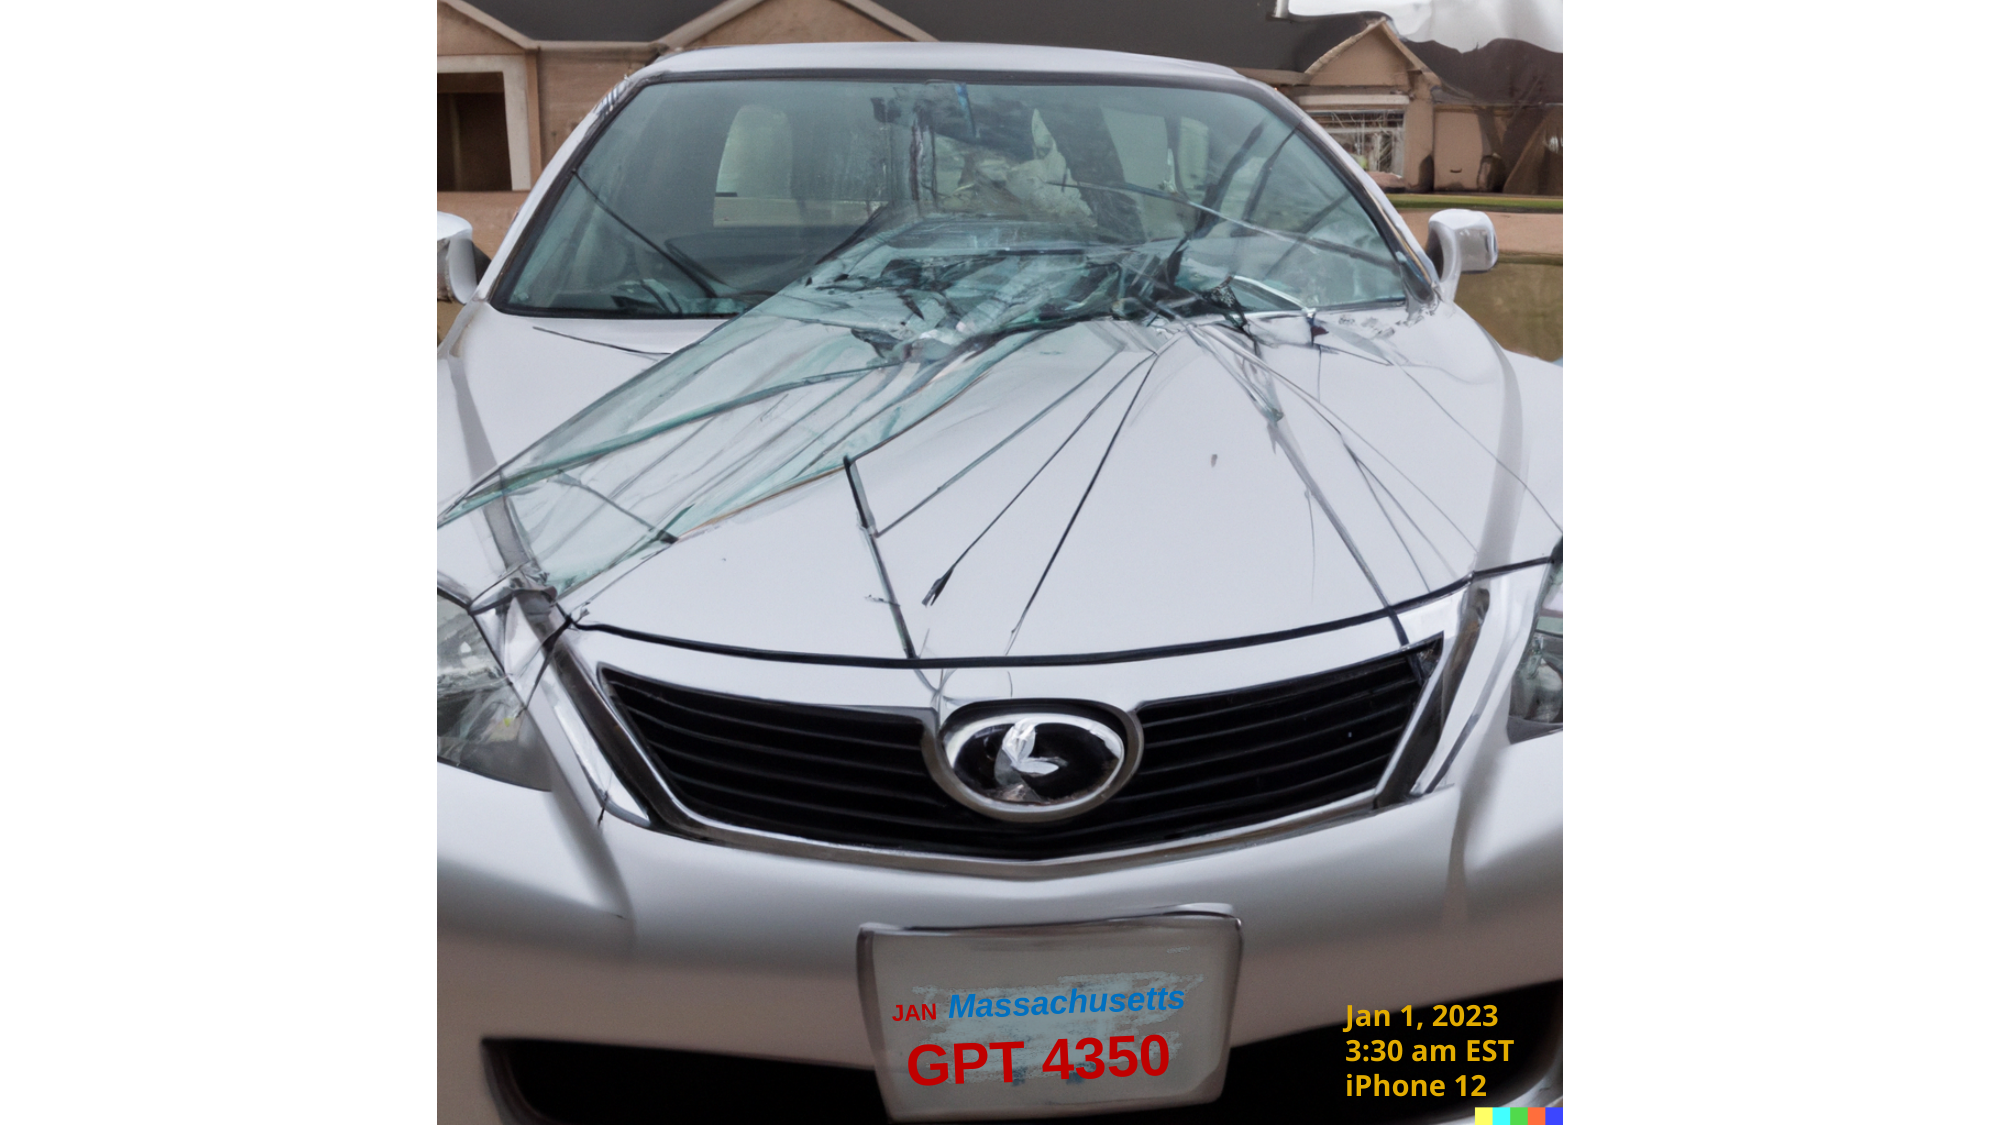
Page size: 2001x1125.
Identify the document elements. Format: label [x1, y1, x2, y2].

text_box [906, 953, 1221, 1097]
picture [436, 0, 1563, 1125]
